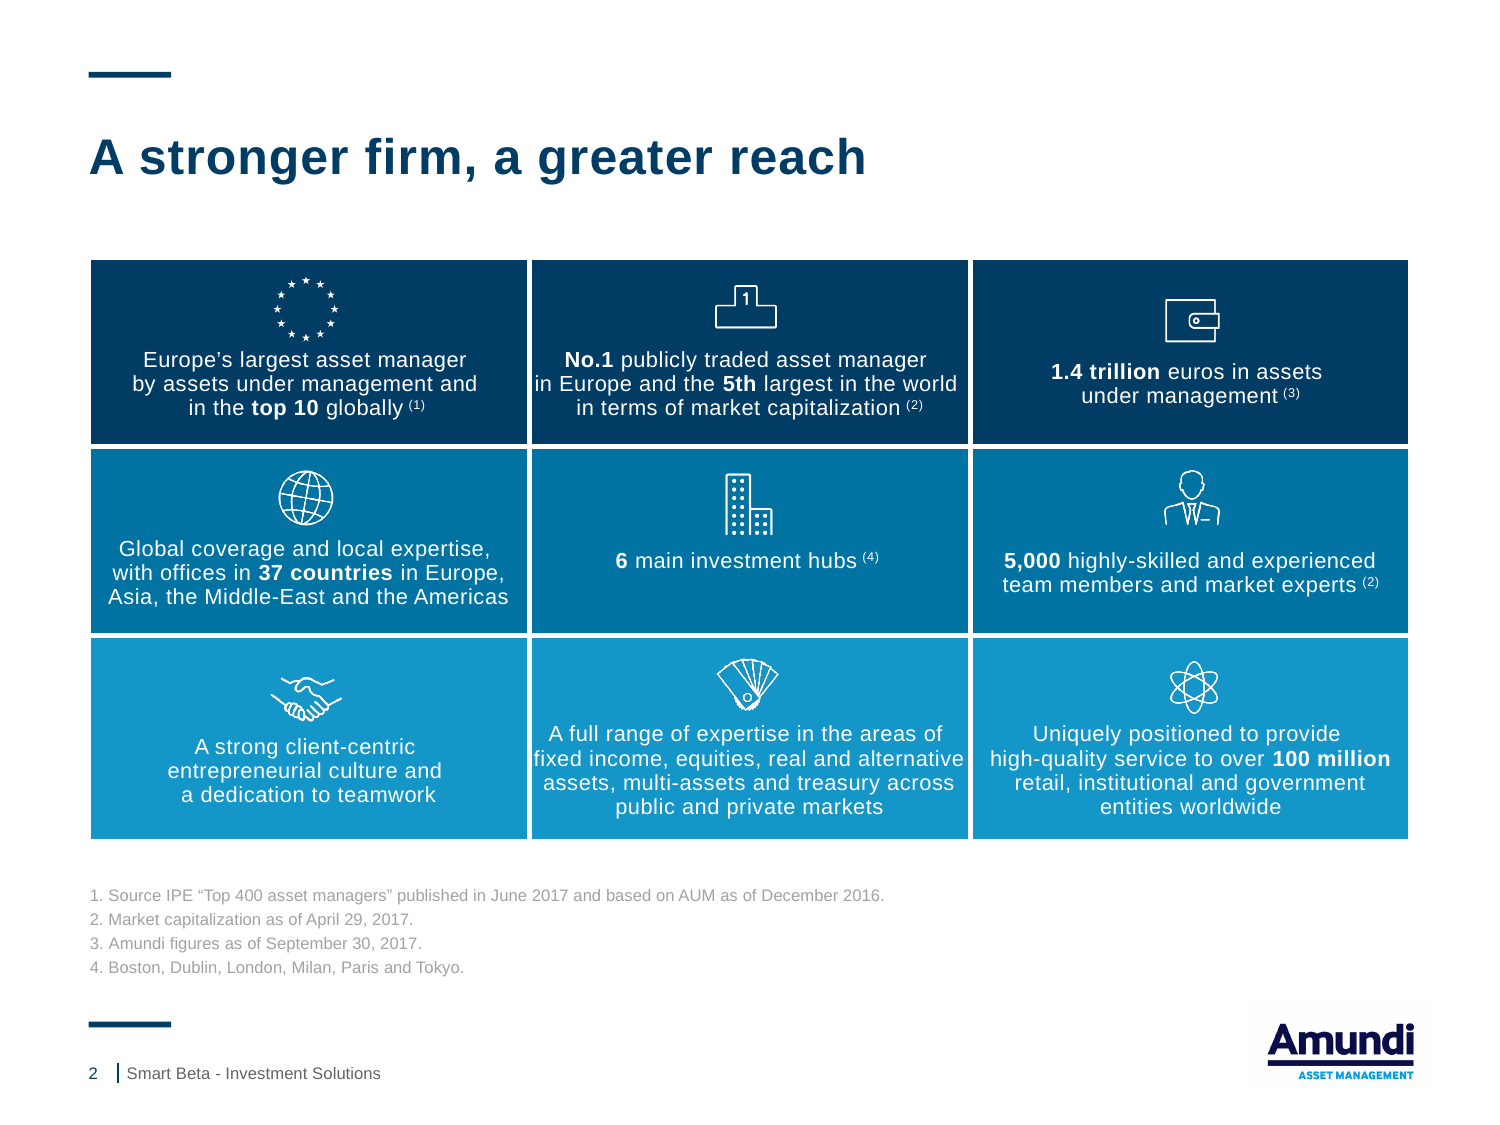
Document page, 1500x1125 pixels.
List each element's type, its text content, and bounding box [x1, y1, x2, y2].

slide_number 2 [88, 1062, 119, 1093]
picture [254, 647, 358, 751]
picture [303, 494, 310, 500]
table_cell A strong client-centric entrepreneurial culture and a dedication to teamwork [91, 638, 527, 839]
table_cell A full range of expertise in the areas of fixed income, equities, real and alternative assets, multi-assets and treasury across public and private markets [532, 638, 968, 839]
text_box Smart Beta - Investment Solutions [126, 1062, 982, 1093]
text_box 1. Source IPE “Top 400 asset managers” published in June 2017 and based on AUM as of December 2016. 2. Market capitalization as of April 29, 2017. 3. Amundi figures as of September 30, 2017. 4. Boston, Dublin, London, Milan, Paris and Tokyo. [88, 881, 1412, 1024]
picture [1245, 1001, 1436, 1088]
picture [728, 474, 751, 534]
picture [273, 276, 339, 342]
table_cell 5,000 highly-skilled and experienced team members and market experts (2) [973, 449, 1408, 633]
picture [699, 259, 793, 354]
table_cell Global coverage and local expertise, with offices in 37 countries in Europe, Asia, the Middle-East and the Americas [91, 449, 527, 633]
picture [707, 644, 788, 725]
table_header Europe’s largest asset manager by assets under management and in the top 10 globally (1) [91, 260, 527, 444]
table_cell Uniquely positioned to provide high-quality service to over 100 million retail, institutional and government entities worldwide [973, 638, 1408, 839]
picture [1148, 276, 1237, 365]
table_header 1.4 trillion euros in assets under management (3) [973, 260, 1408, 444]
picture [317, 483, 324, 504]
title A stronger firm, a greater reach [88, 131, 1412, 195]
table_header No.1 publicly traded asset manager in Europe and the 5th largest in the world in terms of market capitalization (2) [532, 260, 968, 444]
table_cell 6 main investment hubs (4) [532, 449, 968, 633]
picture [1150, 644, 1238, 732]
